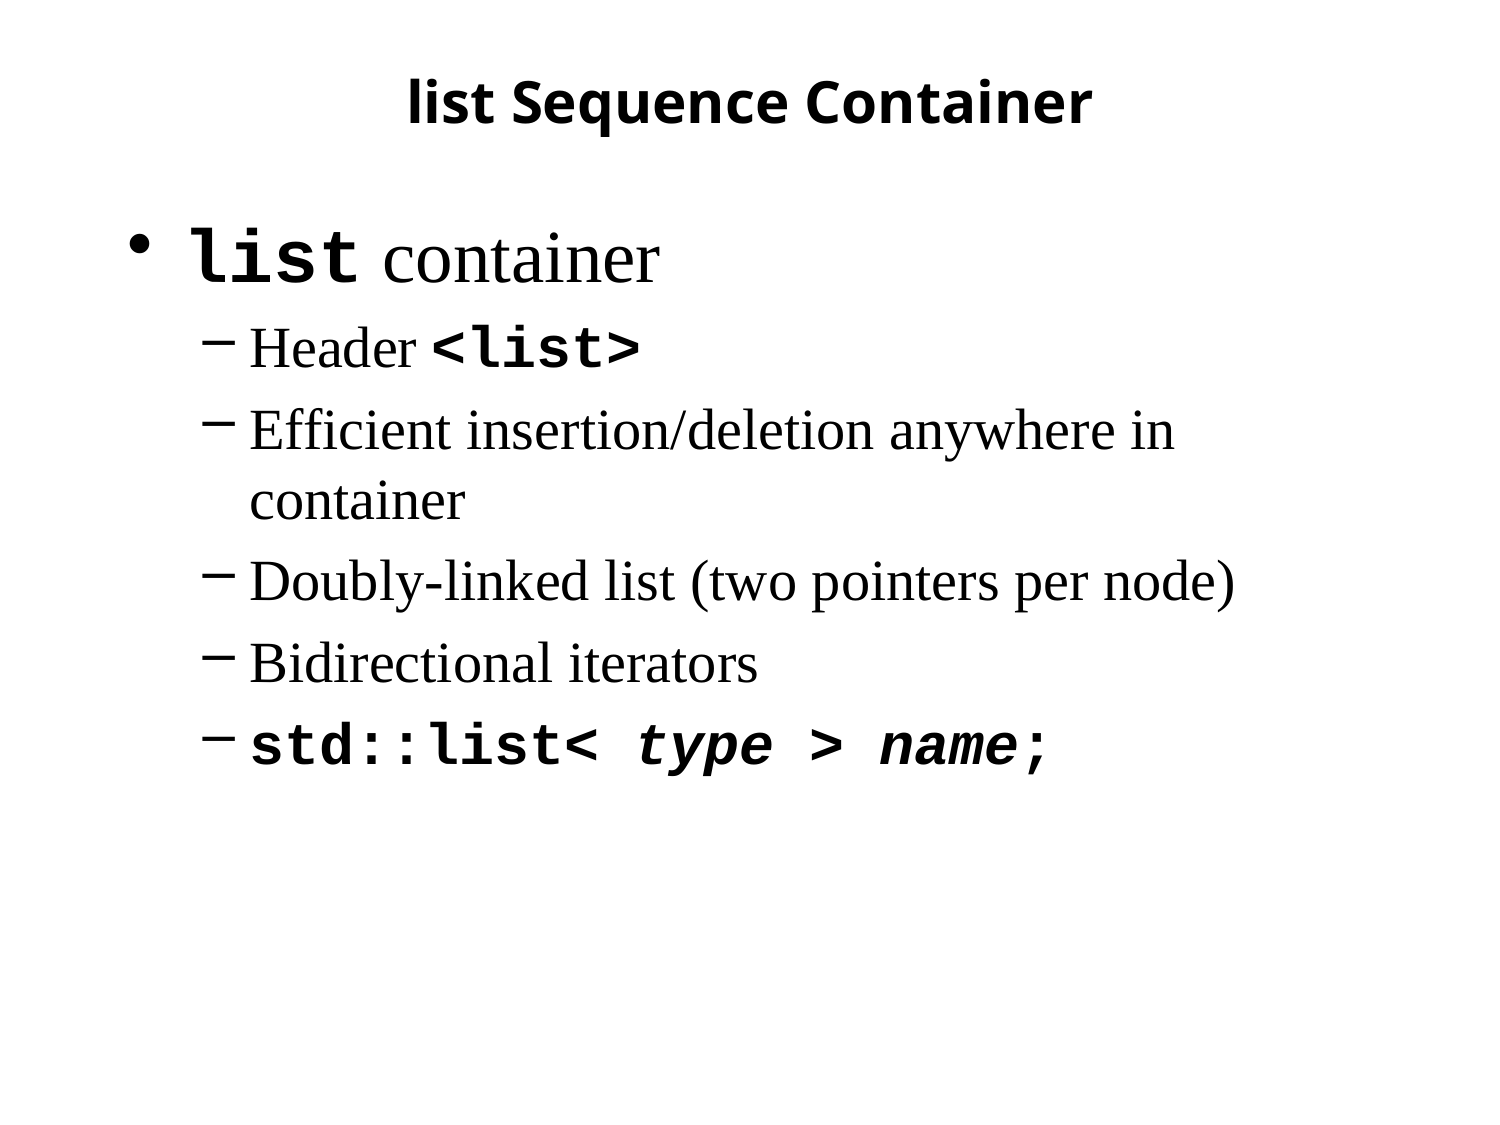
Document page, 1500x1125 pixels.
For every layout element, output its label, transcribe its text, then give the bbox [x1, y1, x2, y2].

title list Sequence Container [112, 12, 1388, 188]
list list container Header <list> Efficient insertion/deletion anywhere in container Doubly-linked list (two pointers per node) Bidirectional iterators std::list< type > name; [112, 200, 1388, 1063]
